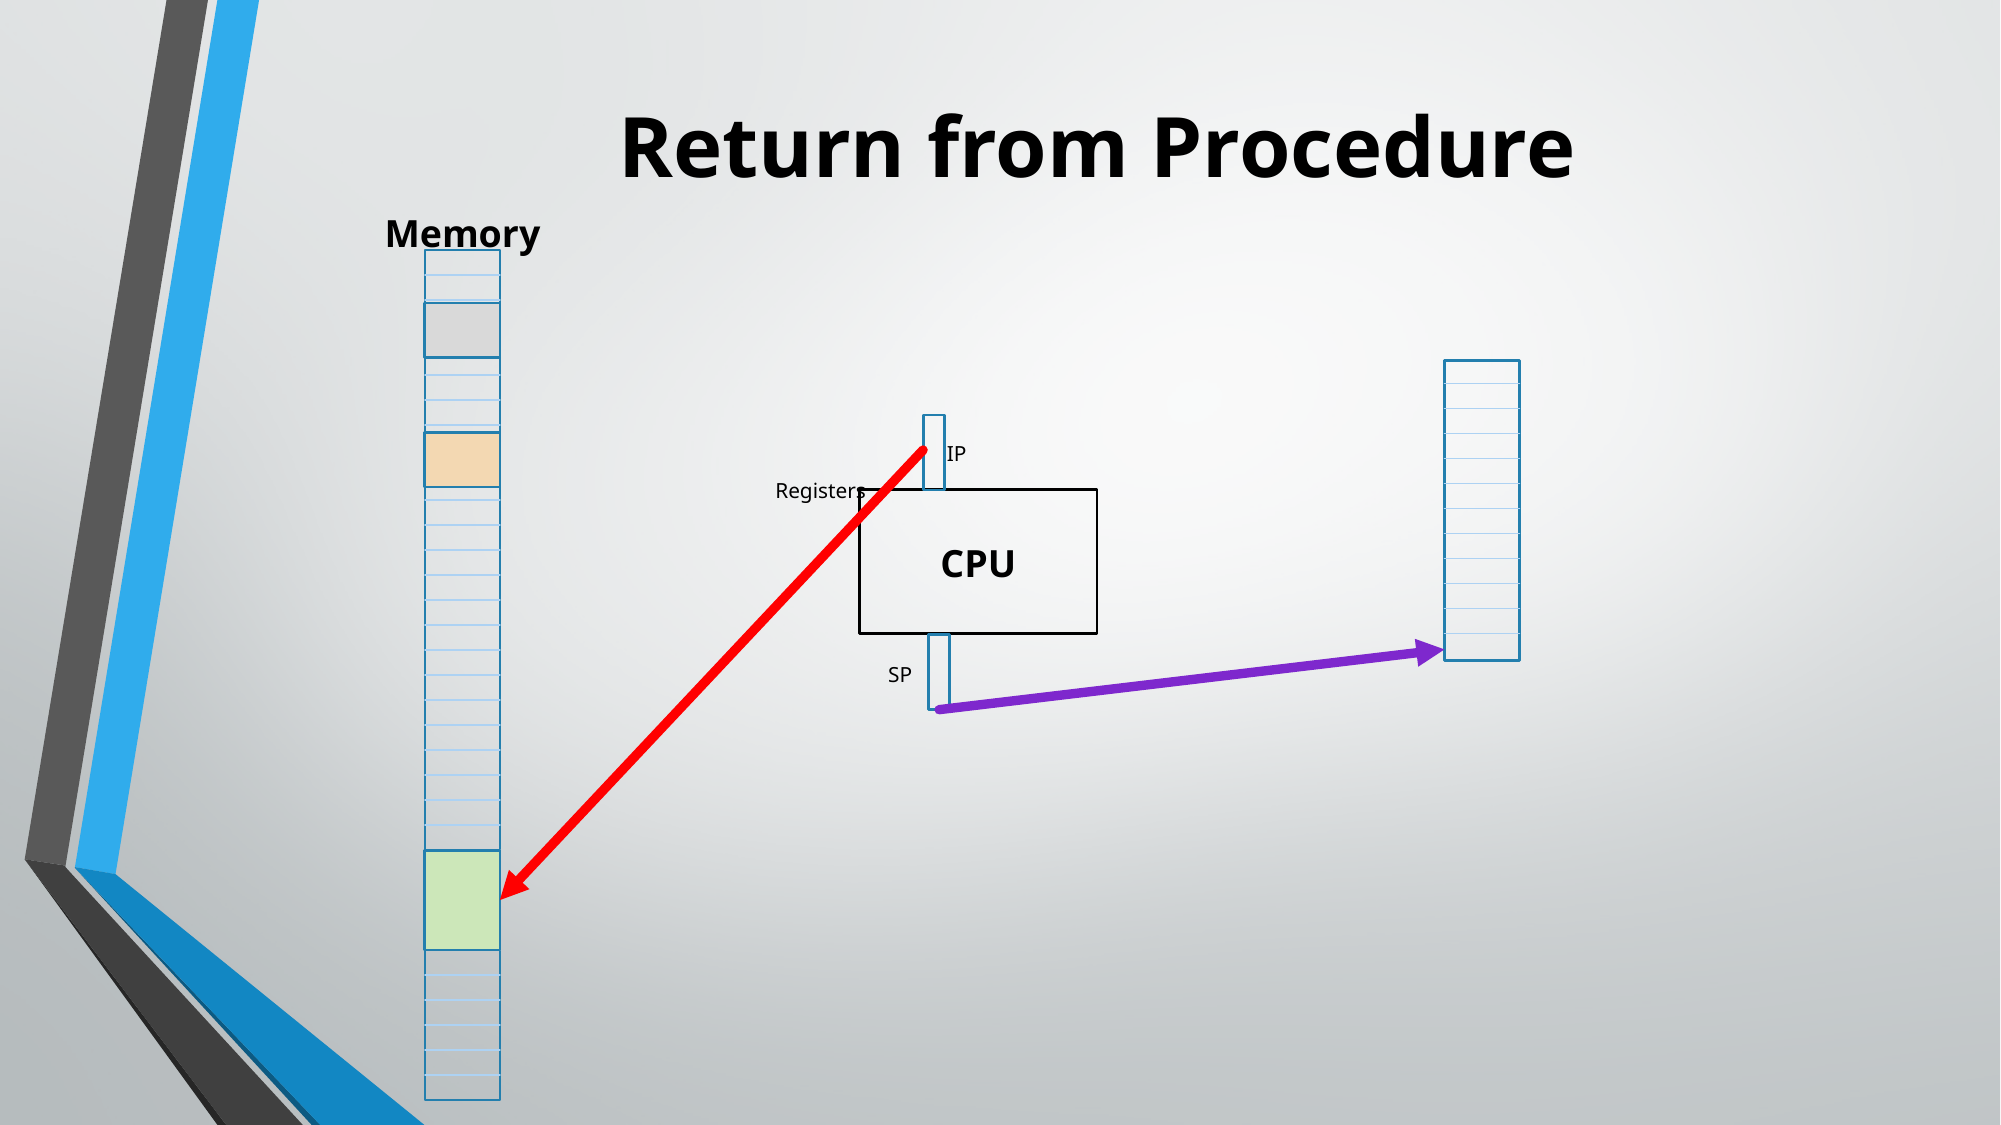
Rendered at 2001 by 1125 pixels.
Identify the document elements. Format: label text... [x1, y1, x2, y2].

text_box [424, 359, 501, 374]
text_box [424, 626, 499, 649]
text_box [1443, 484, 1521, 508]
text_box [424, 1001, 501, 1024]
text_box [1443, 634, 1521, 662]
text_box [424, 376, 501, 399]
text_box [423, 849, 501, 951]
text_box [499, 449, 924, 901]
text_box [424, 488, 499, 499]
text_box [424, 276, 501, 299]
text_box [938, 649, 1445, 710]
text_box [1443, 584, 1521, 608]
text_box [423, 302, 501, 359]
text_box [424, 726, 499, 749]
text_box Memory [362, 202, 563, 263]
text_box [1443, 459, 1521, 483]
text_box [424, 801, 499, 824]
text_box [424, 701, 499, 724]
text_box [424, 976, 501, 999]
text_box [423, 431, 501, 488]
text_box [924, 474, 946, 491]
text_box [1443, 384, 1521, 408]
text_box [424, 551, 499, 574]
text_box [927, 695, 938, 711]
text_box [922, 414, 946, 433]
text_box [424, 501, 499, 524]
title Return from Procedure [275, 0, 1919, 288]
text_box IP [856, 433, 1057, 474]
text_box [424, 676, 499, 699]
text_box [424, 263, 501, 274]
text_box [424, 826, 499, 849]
text_box [1443, 434, 1521, 458]
text_box [924, 488, 1098, 635]
text_box [424, 601, 499, 624]
text_box [424, 1026, 501, 1049]
text_box [424, 751, 499, 774]
text_box [927, 633, 951, 654]
text_box [424, 526, 499, 549]
text_box CPU [924, 532, 1079, 593]
text_box [424, 1076, 501, 1101]
text_box [1443, 534, 1521, 558]
text_box [424, 576, 499, 599]
text_box [424, 426, 501, 431]
text_box SP [924, 654, 938, 695]
text_box [424, 776, 499, 799]
text_box [424, 401, 501, 424]
text_box [424, 1051, 501, 1074]
text_box [1443, 409, 1521, 433]
text_box [424, 651, 499, 674]
text_box [1443, 609, 1521, 633]
text_box [1443, 359, 1521, 383]
text_box [1443, 509, 1521, 533]
text_box [424, 951, 501, 974]
text_box [1443, 559, 1521, 583]
